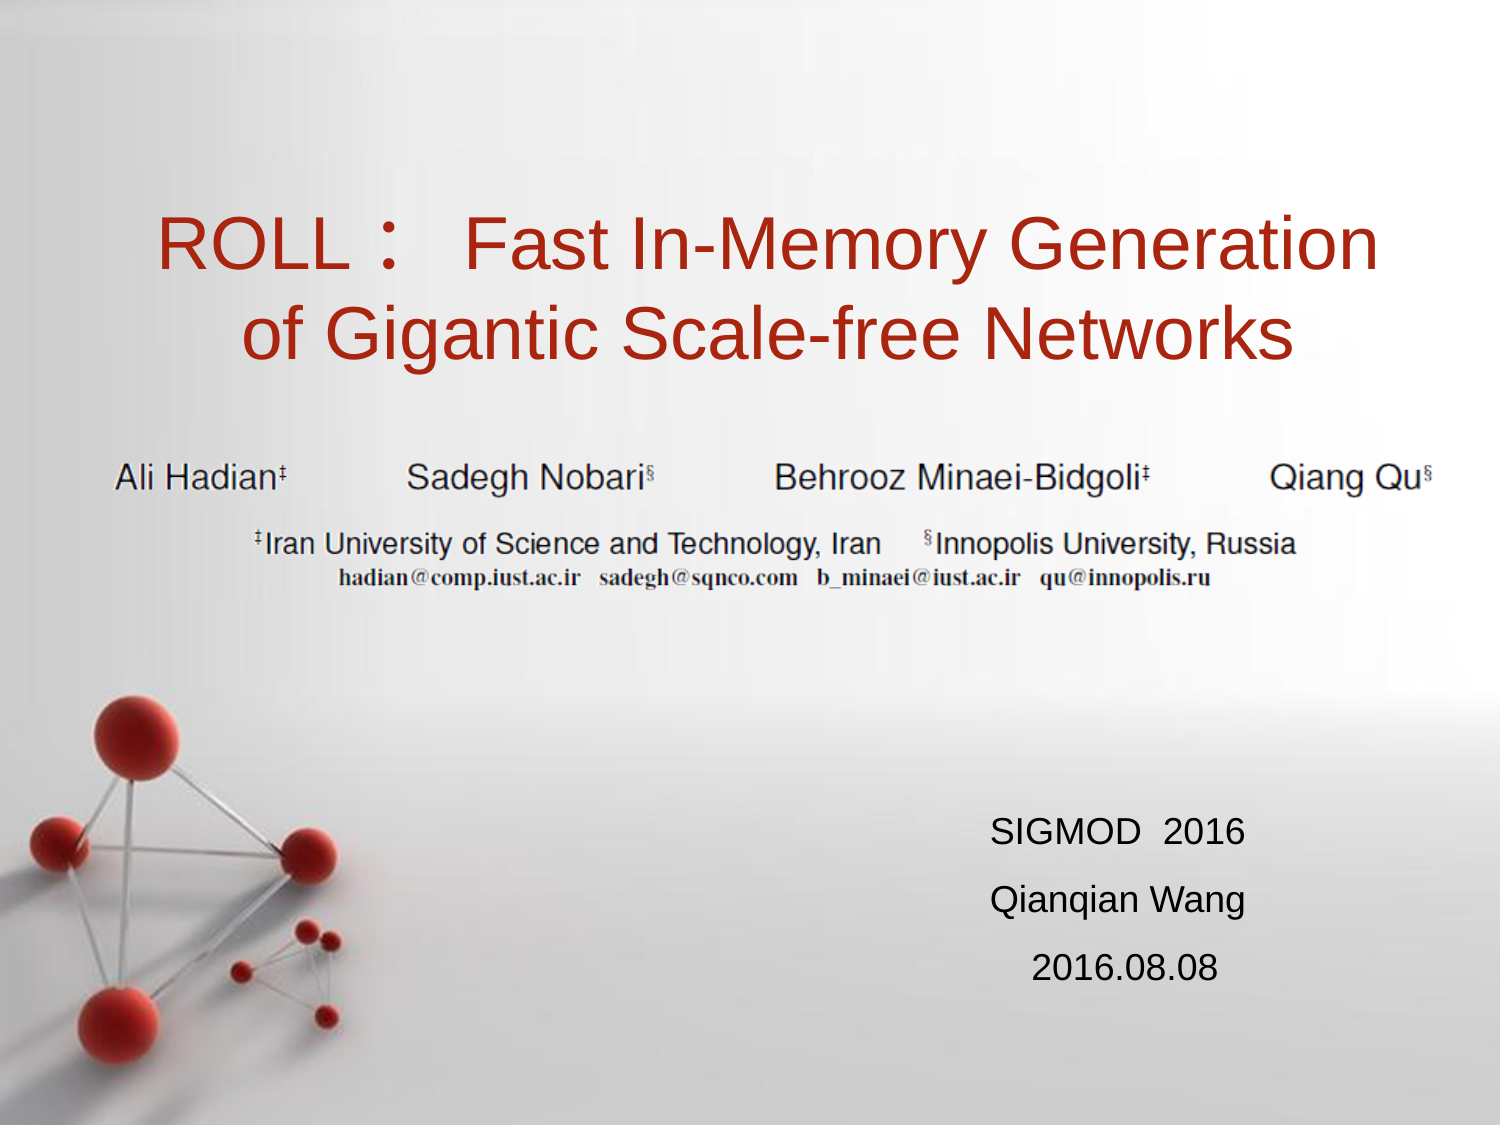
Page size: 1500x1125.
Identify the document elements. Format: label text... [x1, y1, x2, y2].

text_box ROLL：Fast In-Memory Generation of Gigantic Scale-free Networks [137, 187, 1400, 400]
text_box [974, 799, 1301, 997]
picture [0, 0, 1500, 1125]
